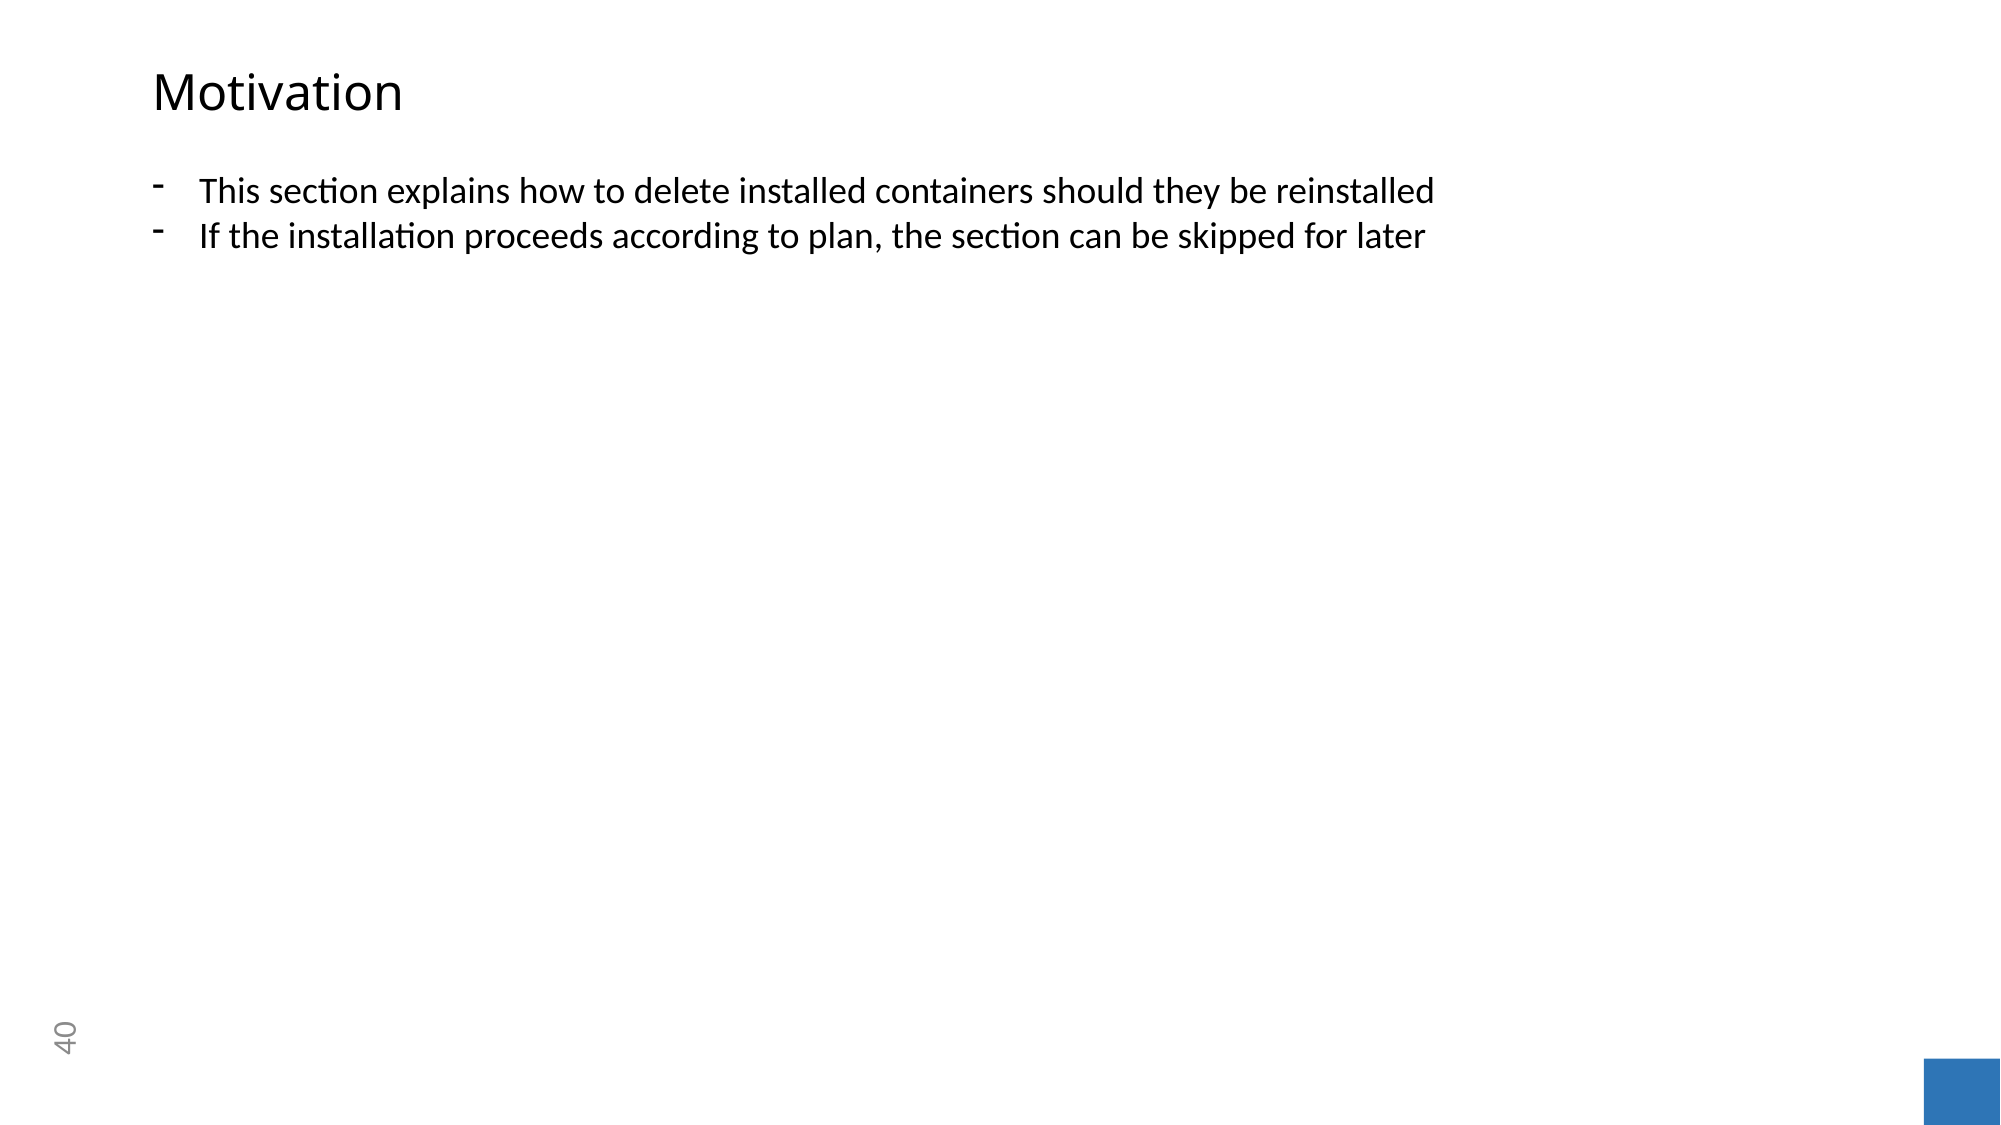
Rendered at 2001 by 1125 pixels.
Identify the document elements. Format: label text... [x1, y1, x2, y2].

text_box This section explains how to delete installed containers should they be reinstalled If the installation proceeds according to plan, the section can be skipped for later [137, 158, 1596, 264]
text_box [1923, 1058, 2000, 1125]
title Motivation [137, 59, 1863, 136]
slide_number 40 [32, 969, 93, 1108]
